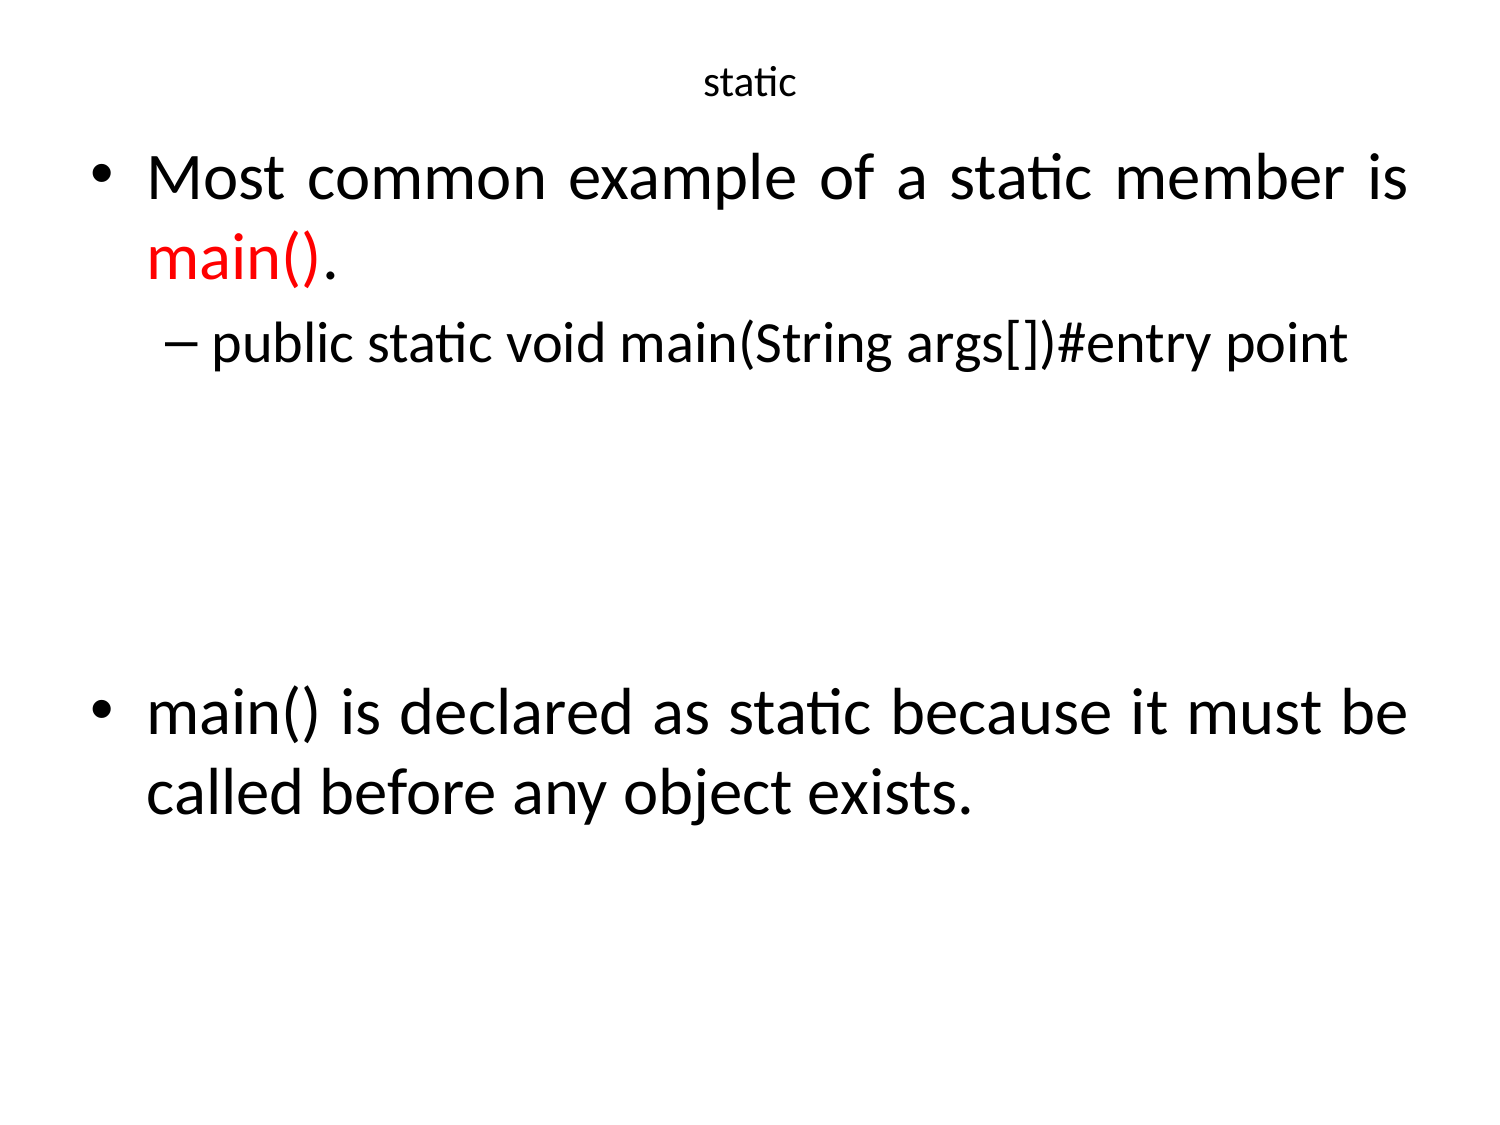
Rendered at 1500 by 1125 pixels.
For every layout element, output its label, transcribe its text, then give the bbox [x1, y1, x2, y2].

title static [75, 45, 1425, 113]
list Most common example of a static member is main(). public static void main(String args[])#entry point main() is declared as static because it must be called before any object exists. [75, 125, 1425, 1088]
